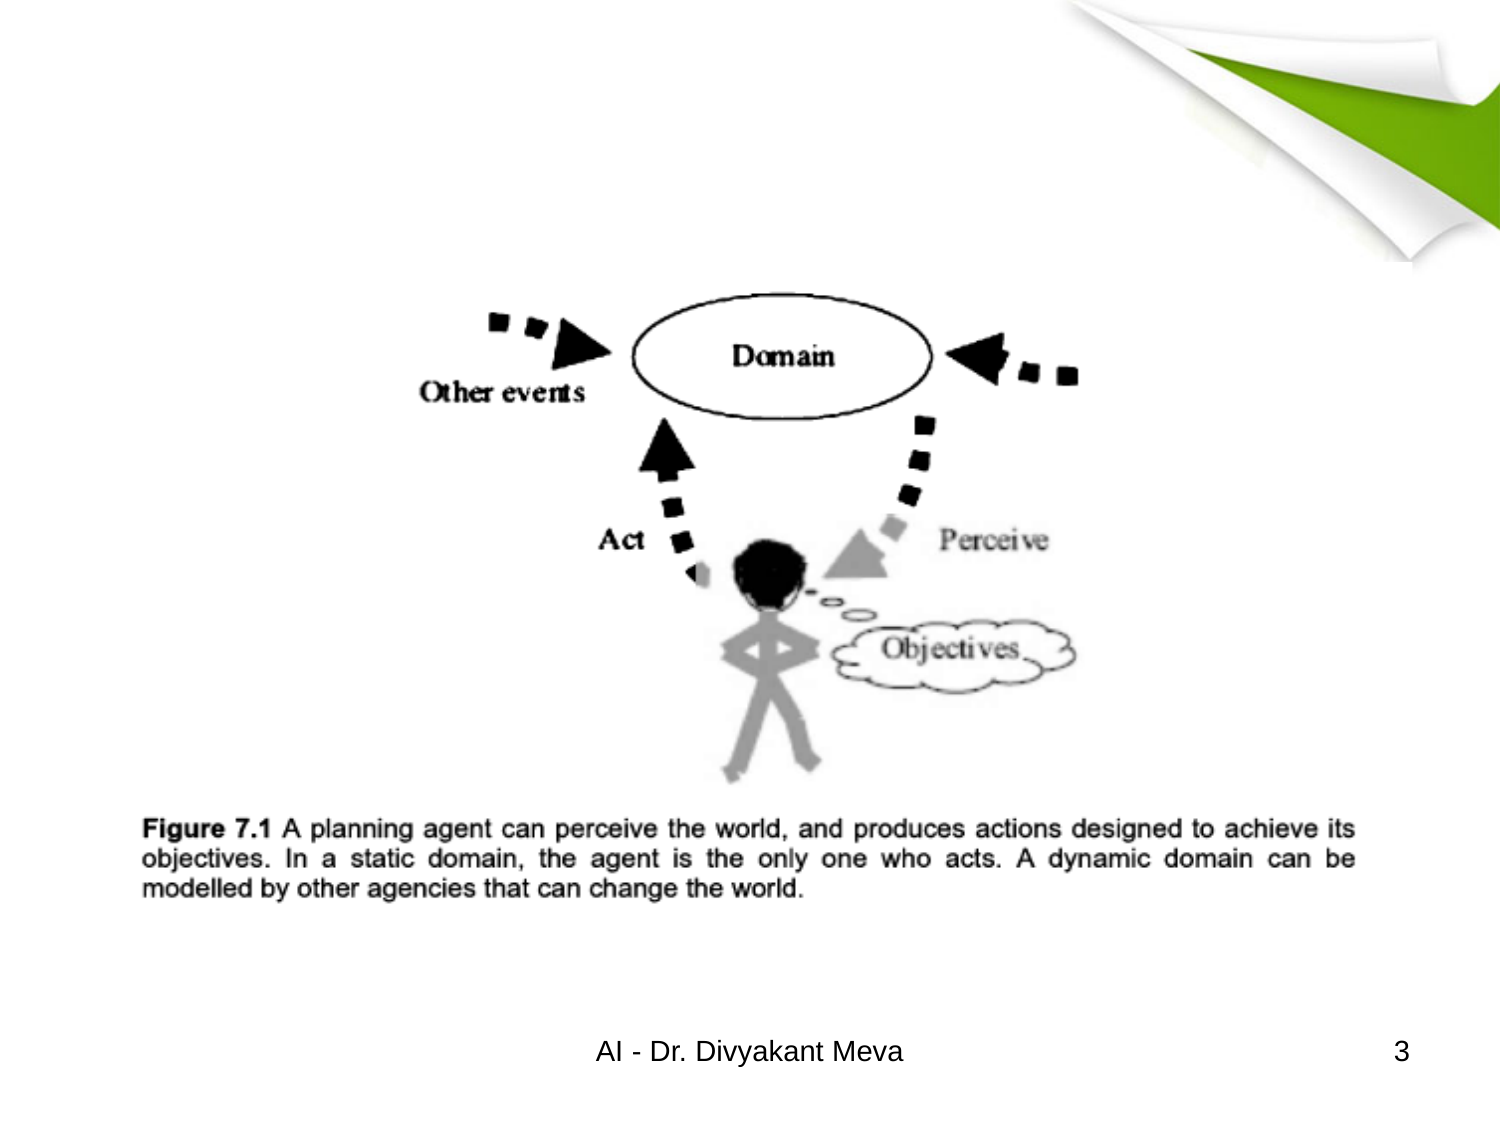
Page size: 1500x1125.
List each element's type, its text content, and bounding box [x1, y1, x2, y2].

slide_number 3 [1074, 1024, 1426, 1103]
picture [0, 0, 1500, 1125]
footer AI - Dr. Divyakant Meva [512, 1024, 988, 1103]
